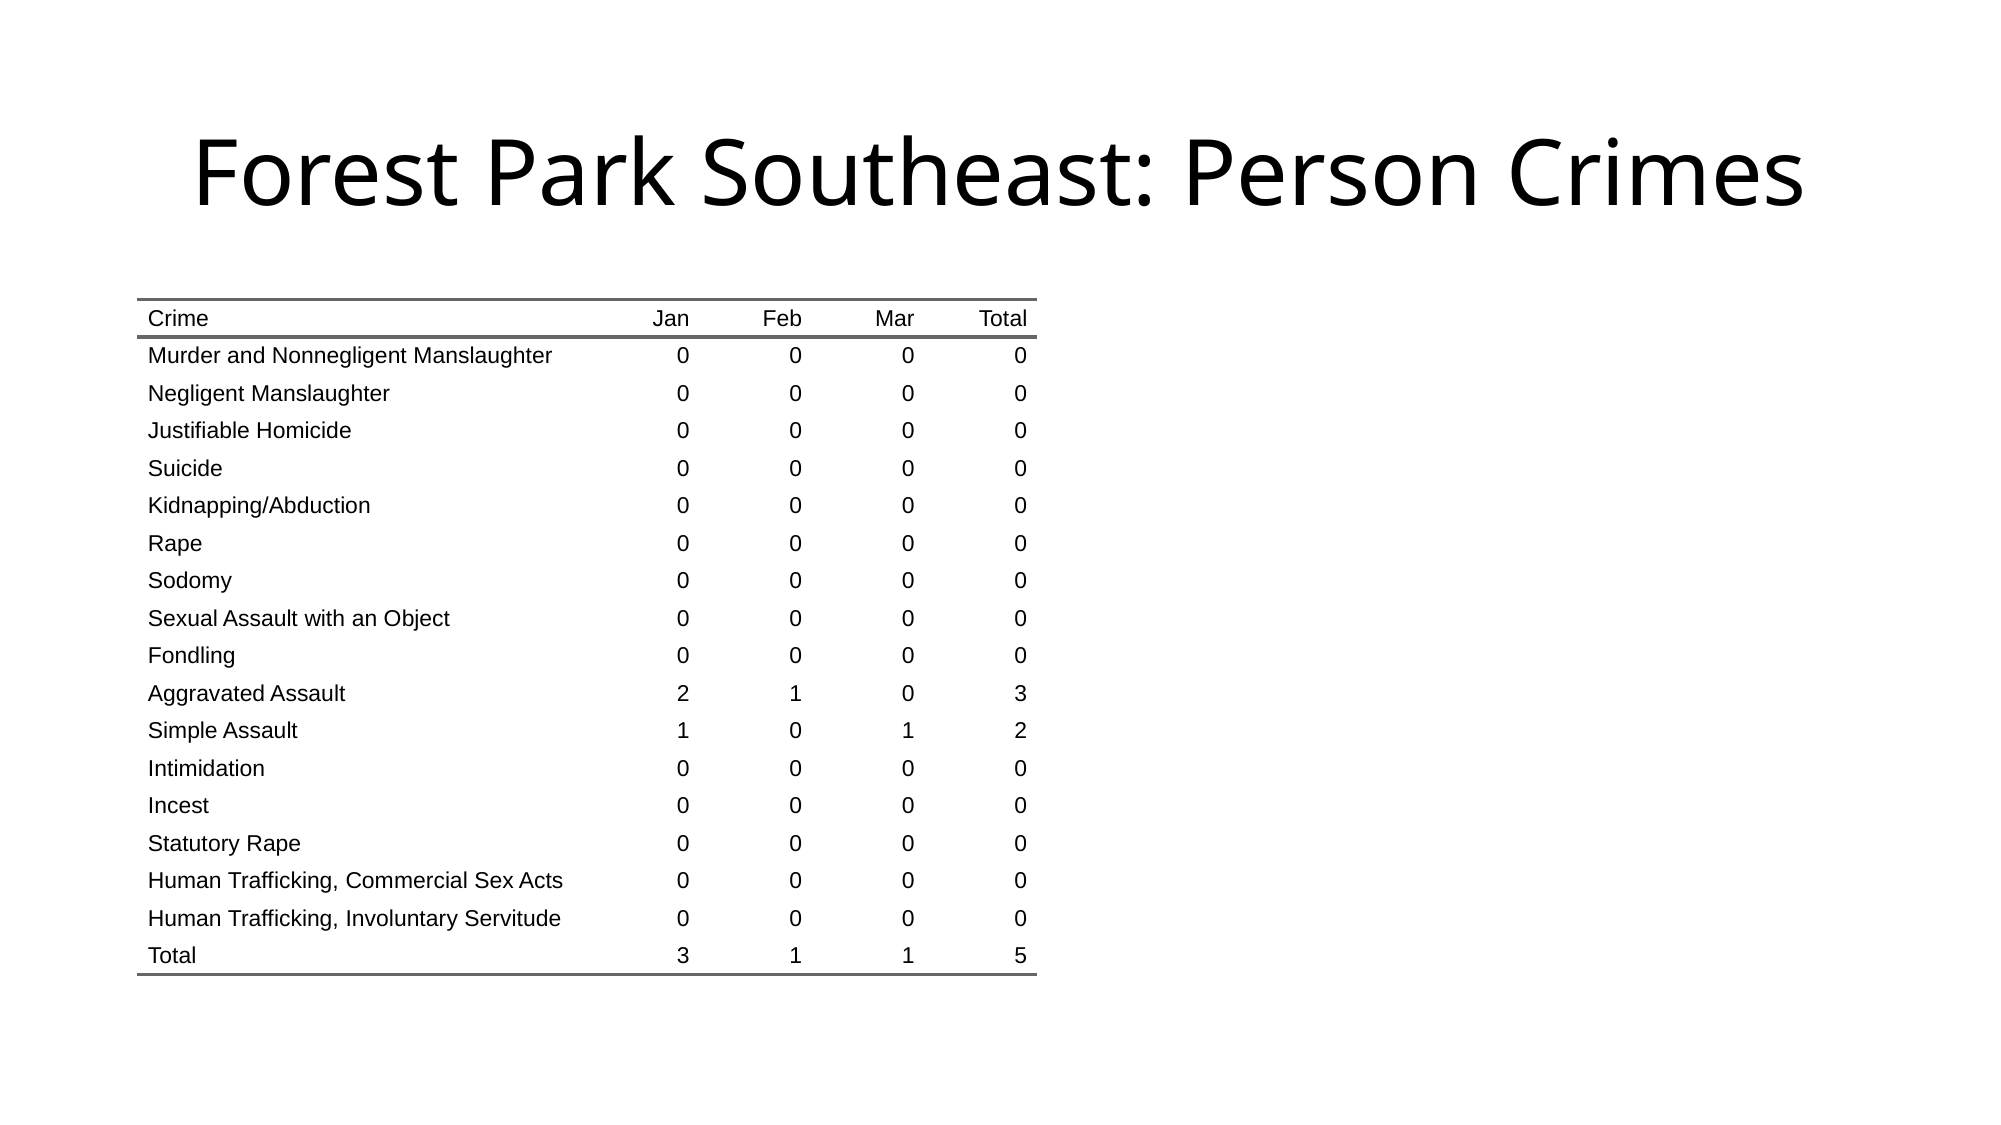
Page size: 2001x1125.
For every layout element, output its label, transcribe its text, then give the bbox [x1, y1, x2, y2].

table_cell Aggravated Assault [137, 674, 587, 712]
table_cell 0 [700, 637, 812, 674]
table_cell 0 [587, 449, 700, 487]
table_cell Human Trafficking, Involuntary Servitude [137, 899, 587, 937]
table_cell 0 [700, 524, 812, 562]
table_header Crime [137, 301, 587, 335]
table_cell 0 [812, 674, 925, 712]
table_cell 0 [925, 562, 1037, 599]
table_cell 0 [812, 899, 925, 937]
table_cell Justifiable Homicide [137, 412, 587, 449]
table_cell 0 [925, 449, 1037, 487]
table_cell 0 [925, 862, 1037, 899]
table_cell 1 [587, 712, 700, 749]
table_cell 0 [700, 339, 812, 374]
table_cell 0 [587, 787, 700, 824]
table_cell 0 [700, 862, 812, 899]
table_cell 3 [925, 674, 1037, 712]
table_cell Total [137, 937, 587, 973]
table_cell 0 [925, 412, 1037, 449]
table_cell 0 [925, 487, 1037, 524]
table_cell 0 [587, 487, 700, 524]
table_cell 0 [812, 449, 925, 487]
table_cell 0 [587, 862, 700, 899]
table_cell 0 [587, 824, 700, 862]
title Forest Park Southeast: Person Crimes [137, 59, 1863, 278]
table_cell 0 [587, 749, 700, 787]
table_cell Suicide [137, 449, 587, 487]
table_cell 0 [587, 599, 700, 637]
table_cell 0 [812, 524, 925, 562]
table_cell 0 [700, 749, 812, 787]
table_cell 0 [925, 599, 1037, 637]
table_cell 0 [587, 339, 700, 374]
table_header Feb [700, 301, 812, 335]
table_cell 0 [700, 374, 812, 412]
table_cell 0 [812, 787, 925, 824]
table_cell 0 [925, 824, 1037, 862]
table_cell 0 [925, 787, 1037, 824]
table_cell Kidnapping/Abduction [137, 487, 587, 524]
table_cell 0 [700, 599, 812, 637]
table_cell 0 [700, 412, 812, 449]
table_cell 0 [812, 412, 925, 449]
table_cell Sexual Assault with an Object [137, 599, 587, 637]
table_cell 0 [812, 562, 925, 599]
table_cell 0 [587, 524, 700, 562]
table_cell 3 [587, 937, 700, 973]
table_cell 0 [812, 637, 925, 674]
table_cell 0 [925, 524, 1037, 562]
table_cell 0 [587, 562, 700, 599]
table_cell 2 [587, 674, 700, 712]
table_cell 0 [925, 899, 1037, 937]
table_cell 1 [700, 674, 812, 712]
table_cell 0 [700, 824, 812, 862]
table_cell 1 [700, 937, 812, 973]
table_cell 0 [925, 339, 1037, 374]
table_cell 0 [587, 374, 700, 412]
table_cell Statutory Rape [137, 824, 587, 862]
table_cell 2 [925, 712, 1037, 749]
table_cell 1 [812, 712, 925, 749]
table_header Total [925, 301, 1037, 335]
table_cell Fondling [137, 637, 587, 674]
table_cell 0 [812, 824, 925, 862]
table_cell 0 [700, 712, 812, 749]
table_cell 0 [587, 899, 700, 937]
table_cell 0 [587, 637, 700, 674]
table_cell 5 [925, 937, 1037, 973]
table_header Jan [587, 301, 700, 335]
table_cell 0 [587, 412, 700, 449]
table_cell Sodomy [137, 562, 587, 599]
table_cell Simple Assault [137, 712, 587, 749]
table_cell 0 [925, 374, 1037, 412]
table_cell Human Trafficking, Commercial Sex Acts [137, 862, 587, 899]
table_cell 0 [812, 862, 925, 899]
table_cell Incest [137, 787, 587, 824]
table_cell 0 [925, 637, 1037, 674]
table_cell 0 [812, 339, 925, 374]
table_cell 0 [700, 487, 812, 524]
table_cell 1 [812, 937, 925, 973]
table_cell 0 [700, 449, 812, 487]
table_cell Murder and Nonnegligent Manslaughter [137, 339, 587, 374]
table_cell 0 [812, 749, 925, 787]
table_cell 0 [700, 562, 812, 599]
table_cell 0 [700, 787, 812, 824]
table_cell 0 [812, 487, 925, 524]
table_cell Negligent Manslaughter [137, 374, 587, 412]
table_cell 0 [700, 899, 812, 937]
table_cell 0 [925, 749, 1037, 787]
table_cell 0 [812, 374, 925, 412]
table_header Mar [812, 301, 925, 335]
table_cell 0 [812, 599, 925, 637]
table_cell Rape [137, 524, 587, 562]
table_cell Intimidation [137, 749, 587, 787]
